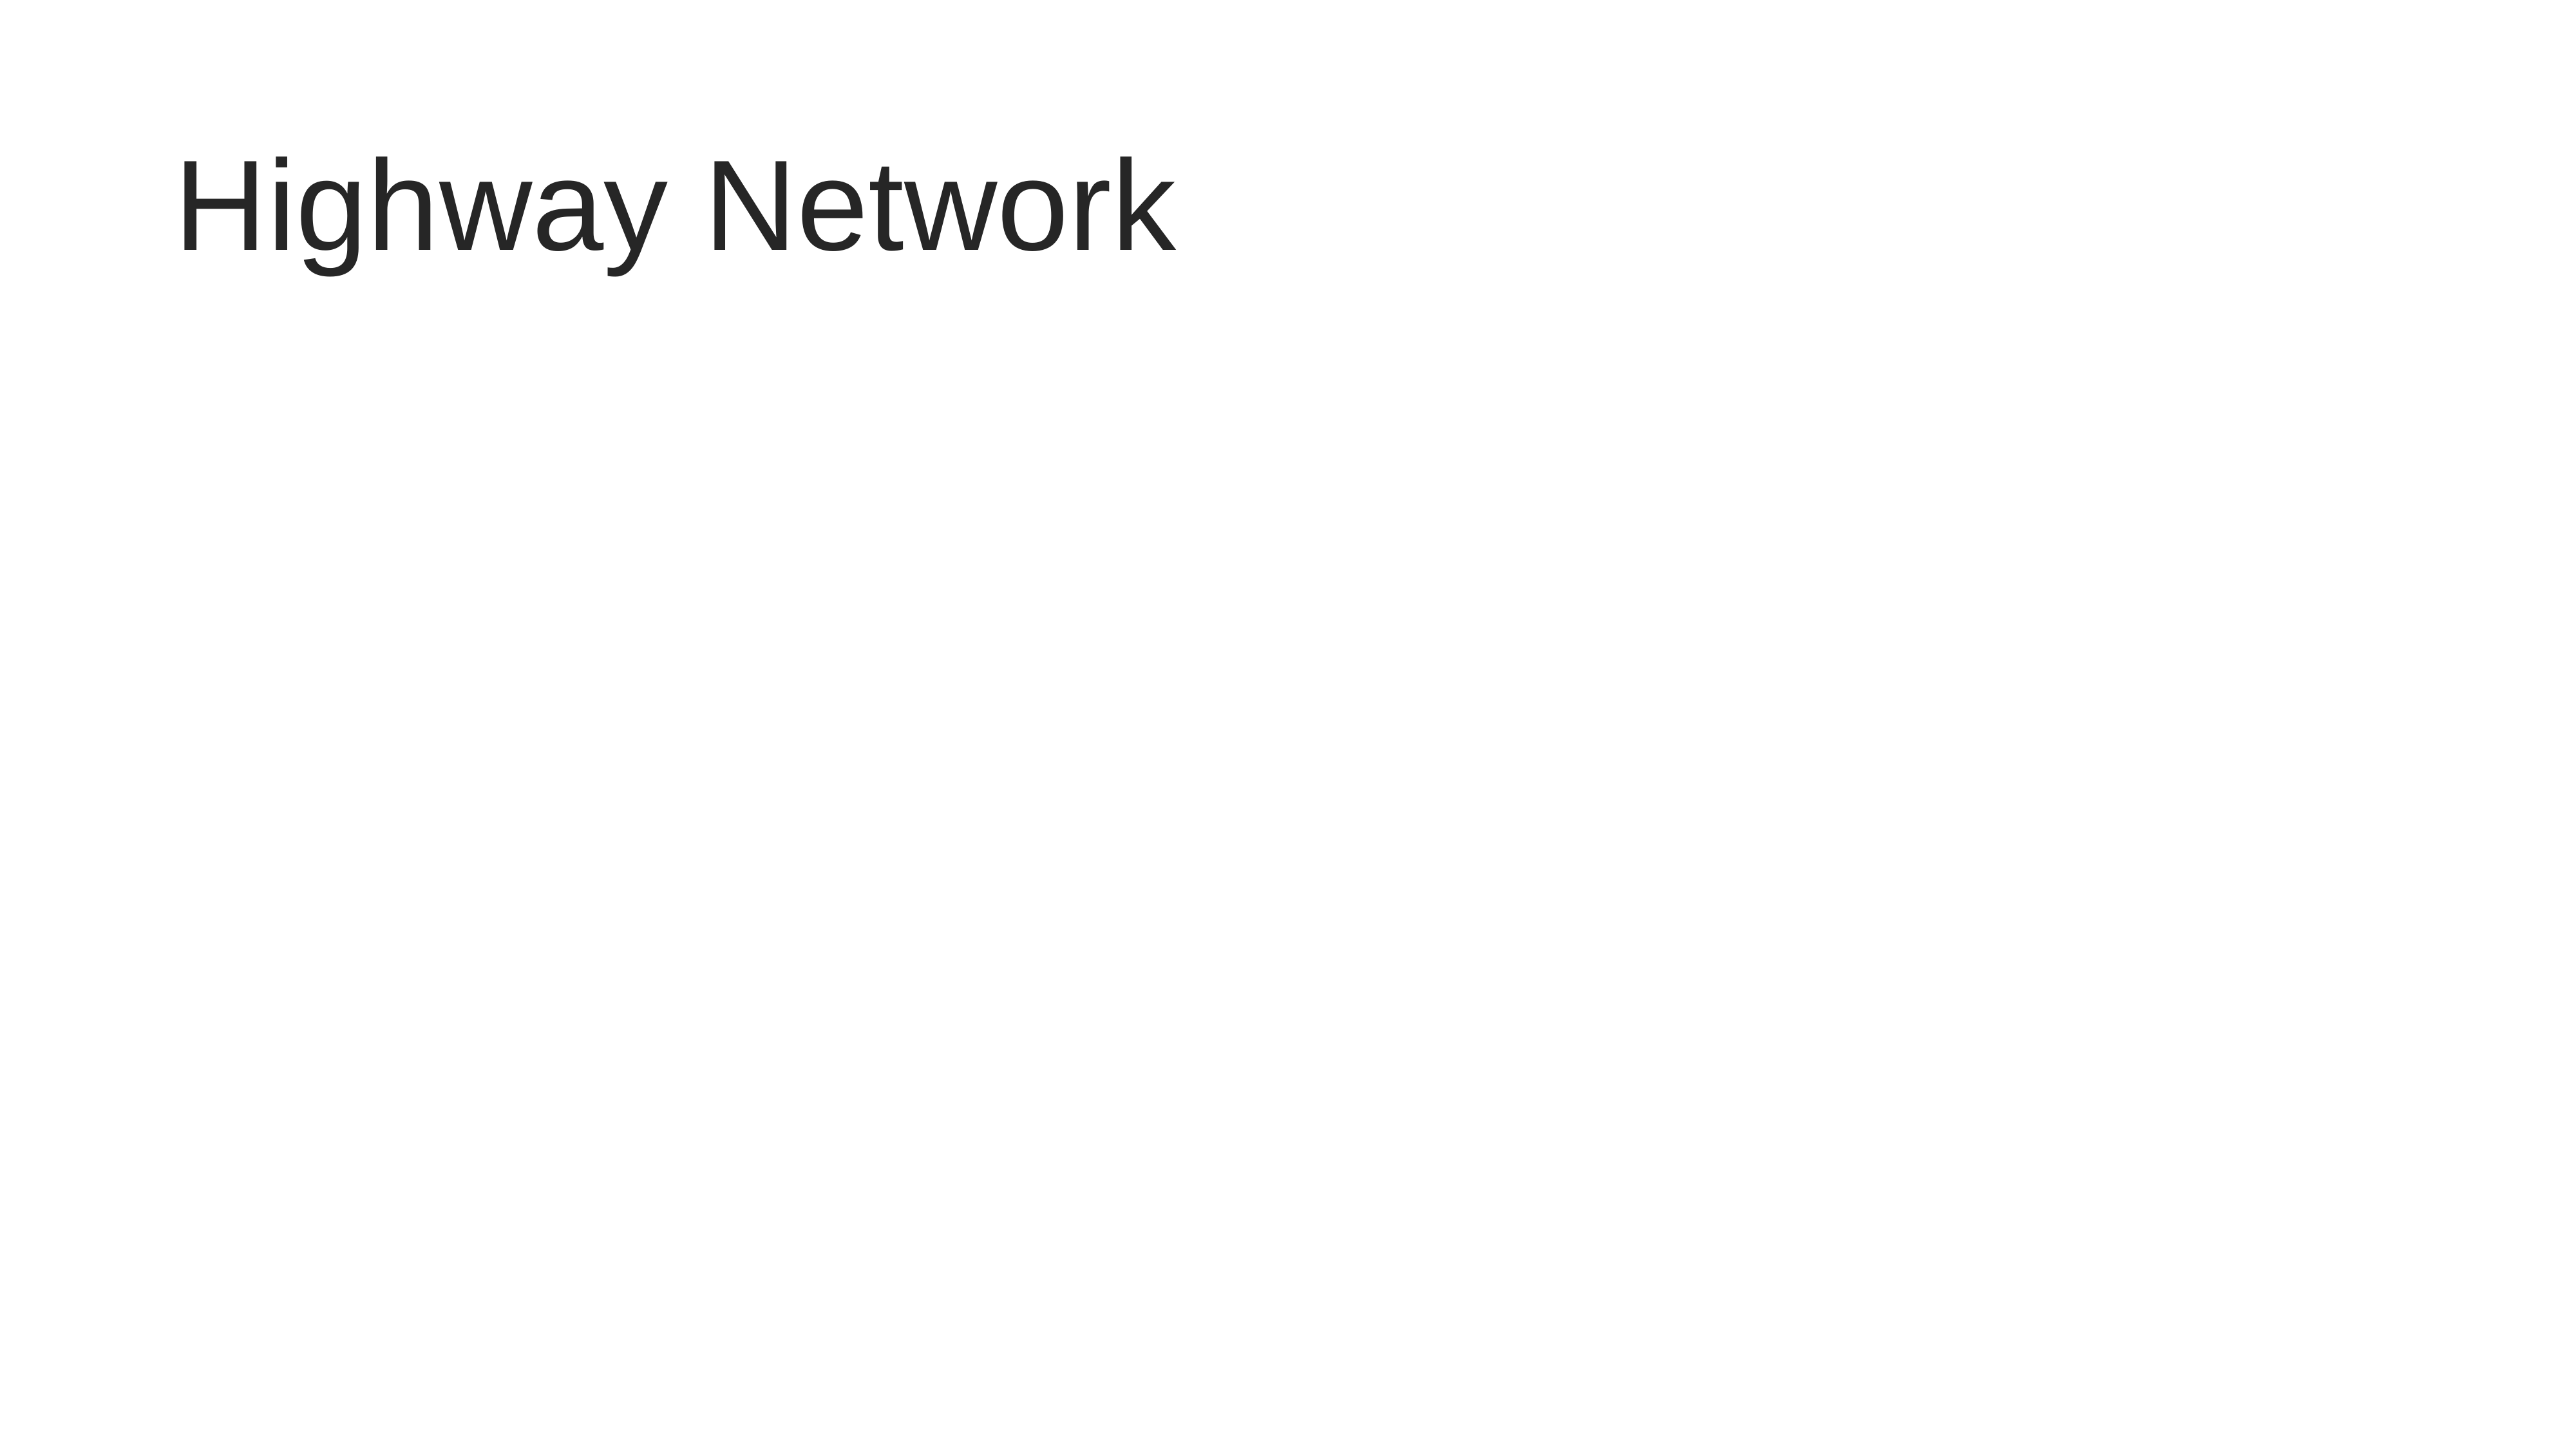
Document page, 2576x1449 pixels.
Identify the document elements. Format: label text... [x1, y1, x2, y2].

title Highway Network [169, 115, 1789, 317]
